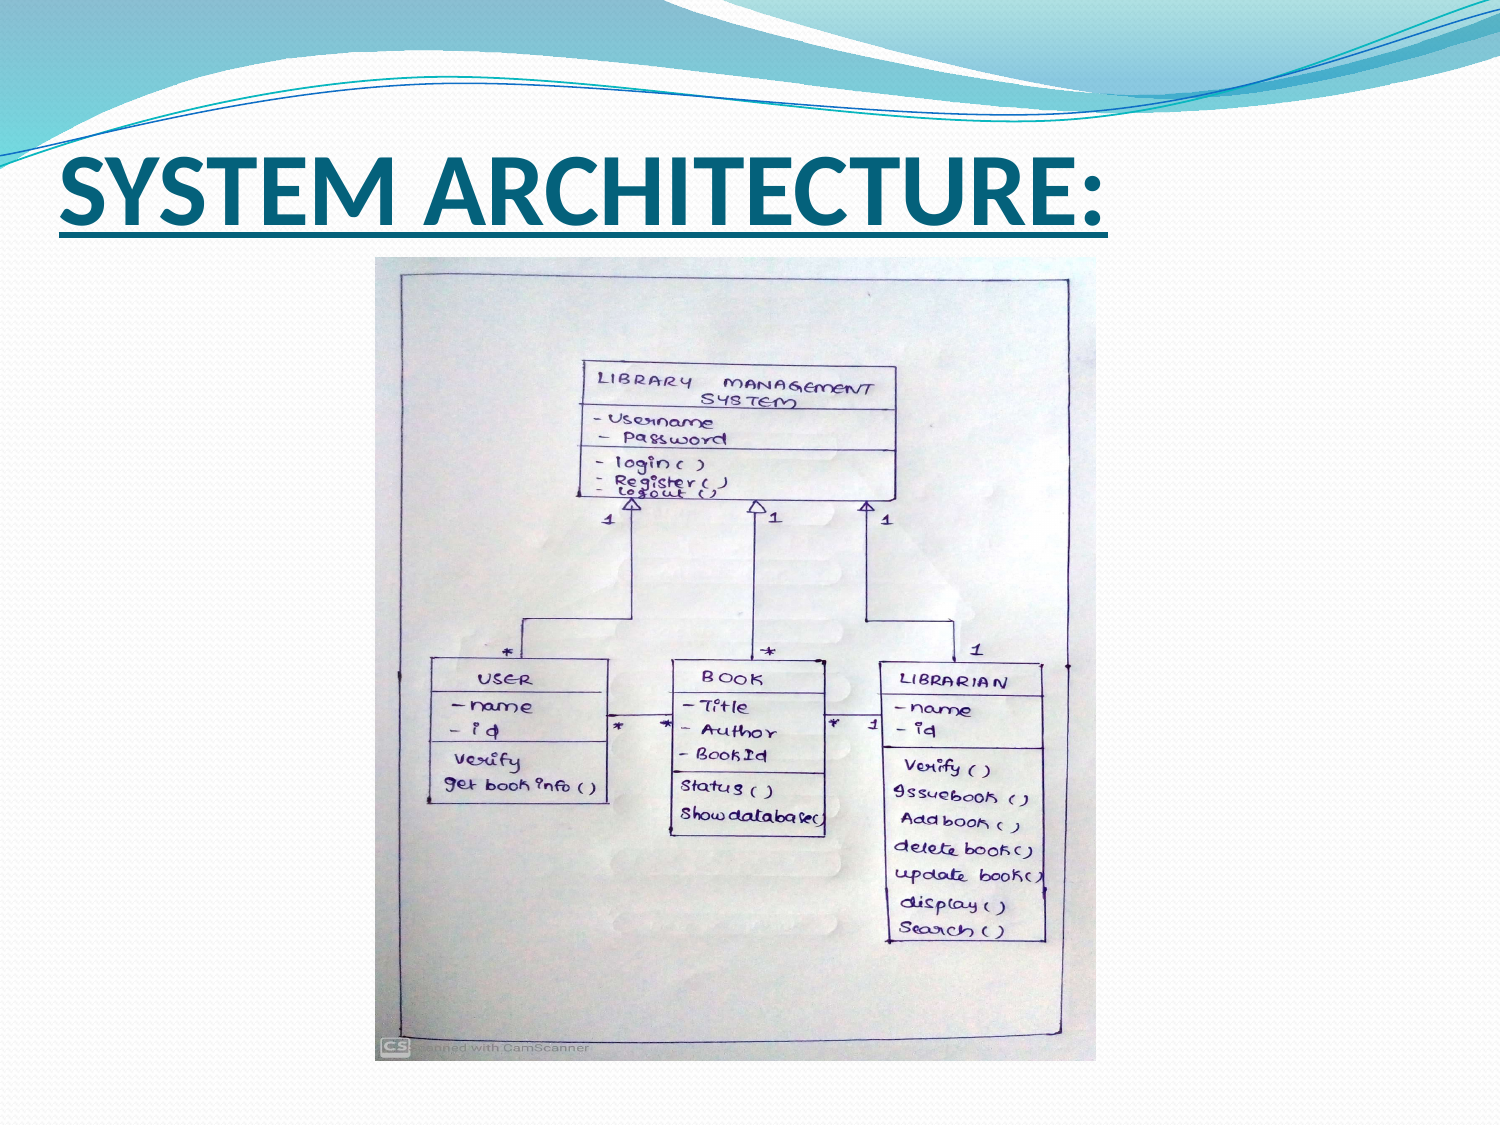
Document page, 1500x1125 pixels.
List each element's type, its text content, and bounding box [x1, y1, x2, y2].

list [374, 257, 1097, 1062]
title SYSTEM ARCHITECTURE: [58, 58, 1409, 247]
